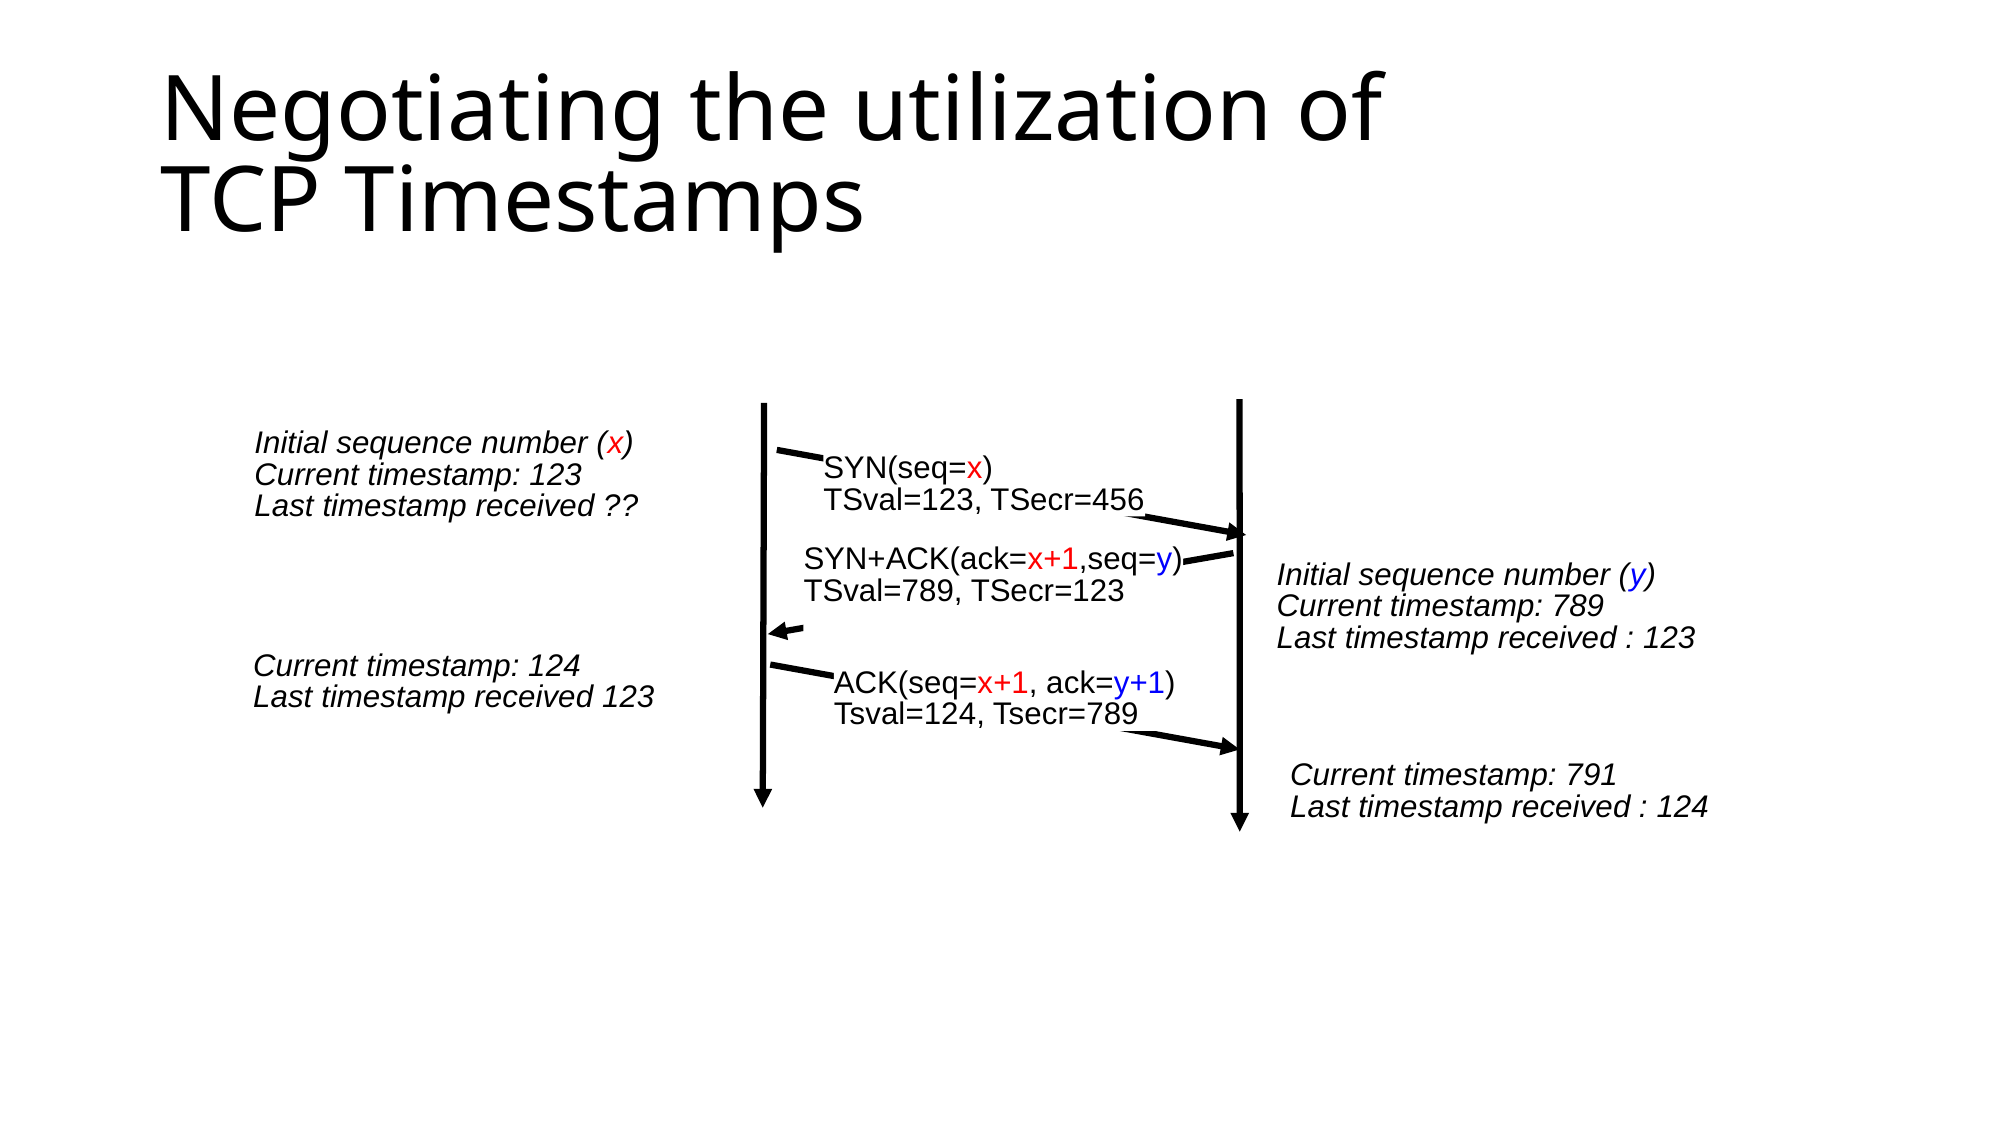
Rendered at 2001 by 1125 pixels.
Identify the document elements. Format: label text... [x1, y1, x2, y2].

text_box Initial sequence number (y) Current timestamp: 789 Last timestamp received : 123 [1276, 560, 1697, 718]
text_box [770, 664, 1240, 750]
text_box [1233, 750, 1247, 832]
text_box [767, 543, 1234, 640]
text_box Initial sequence number (x) Current timestamp: 123 Last timestamp received ?? [254, 428, 648, 555]
text_box Current timestamp: 124 Last timestamp received 123 [253, 650, 656, 746]
text_box Current timestamp: 791 Last timestamp received : 124 [1290, 760, 1710, 887]
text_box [776, 449, 1247, 535]
text_box [756, 402, 770, 808]
title Negotiating the utilization of TCP Timestamps [145, 59, 1702, 259]
